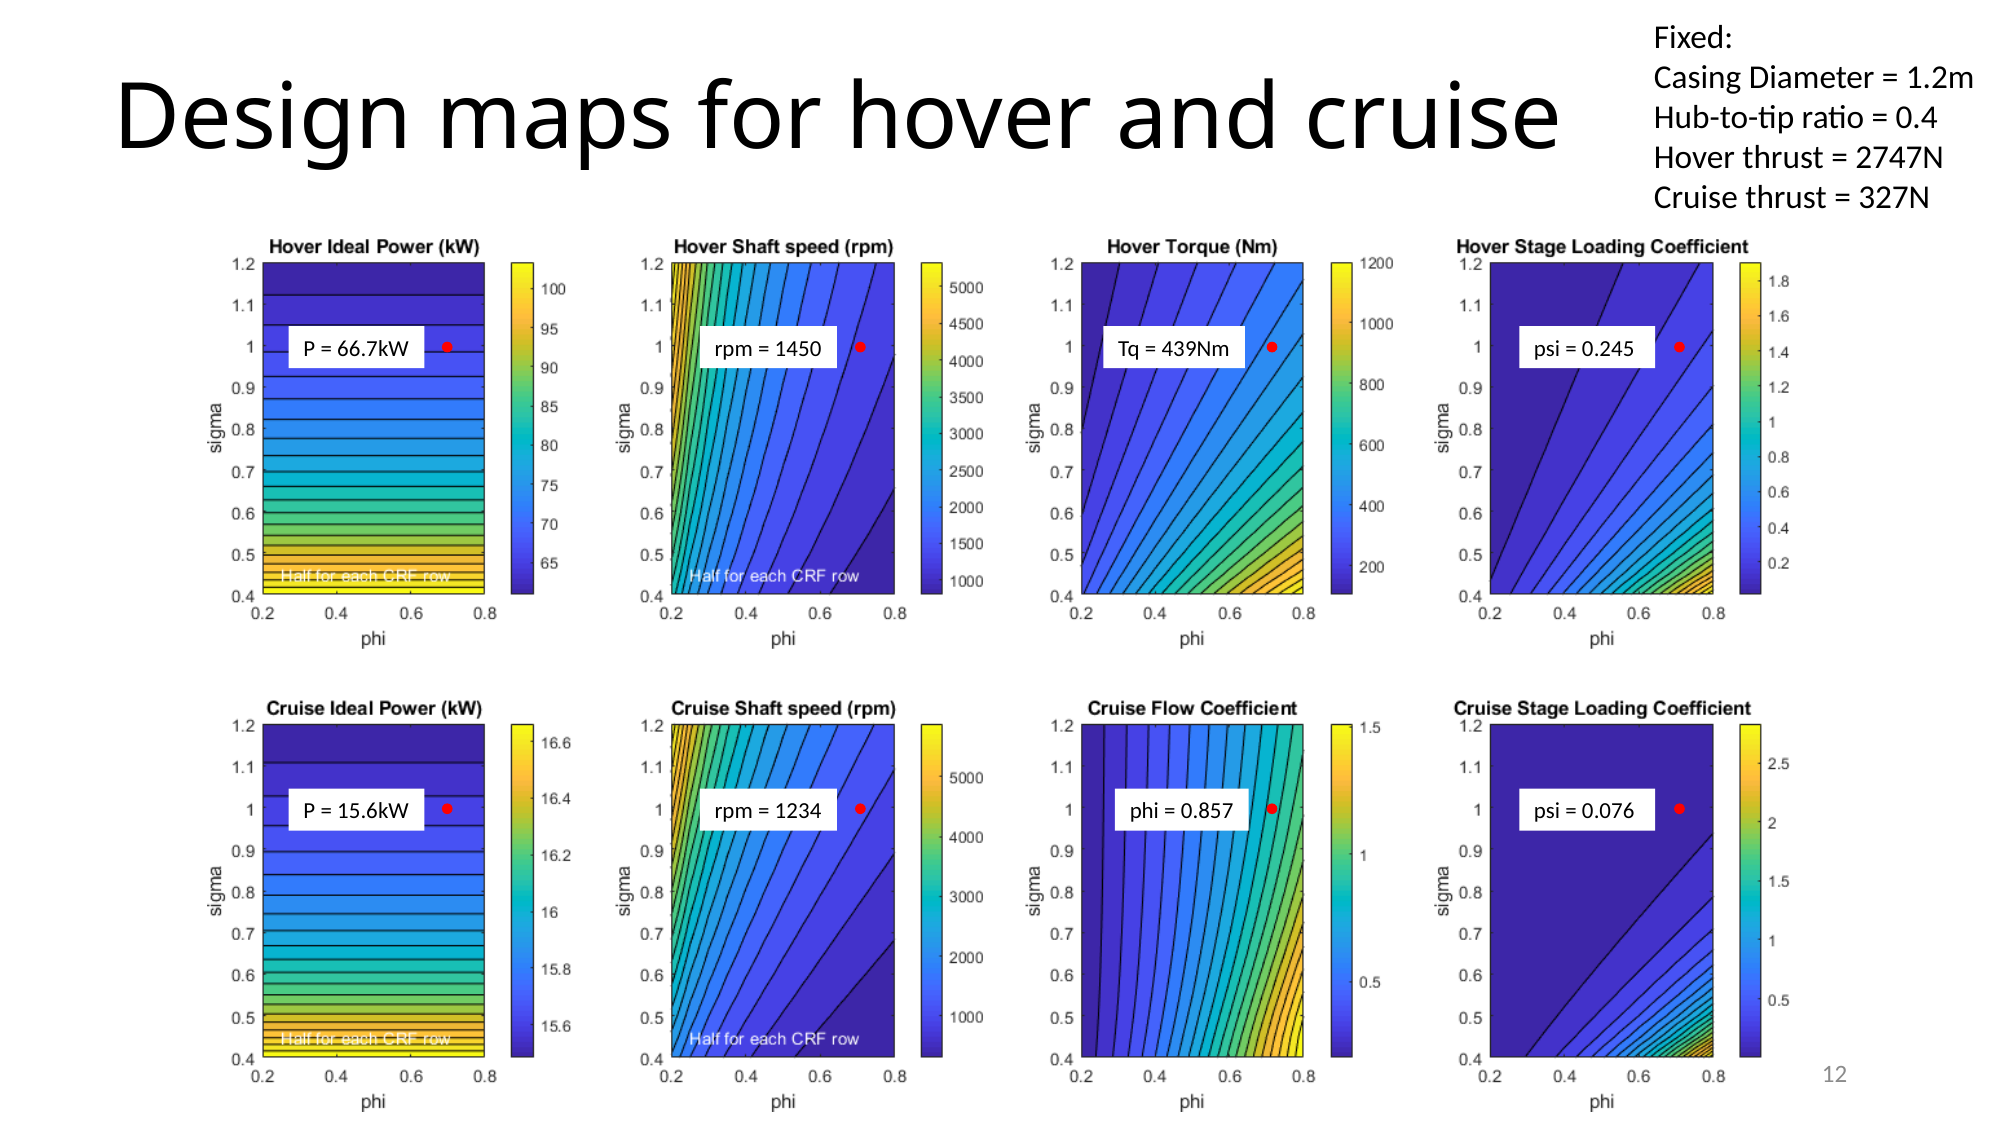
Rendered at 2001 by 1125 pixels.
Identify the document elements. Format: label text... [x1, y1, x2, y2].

picture [207, 239, 1790, 1112]
text_box Fixed: Casing Diameter = 1.2m Hub-to-tip ratio = 0.4 Hover thrust = 2747N Cruise thrust = 327N [1639, 7, 1990, 223]
title Design maps for hover and cruise [98, 10, 1824, 228]
slide_number 12 [1790, 1042, 1863, 1103]
